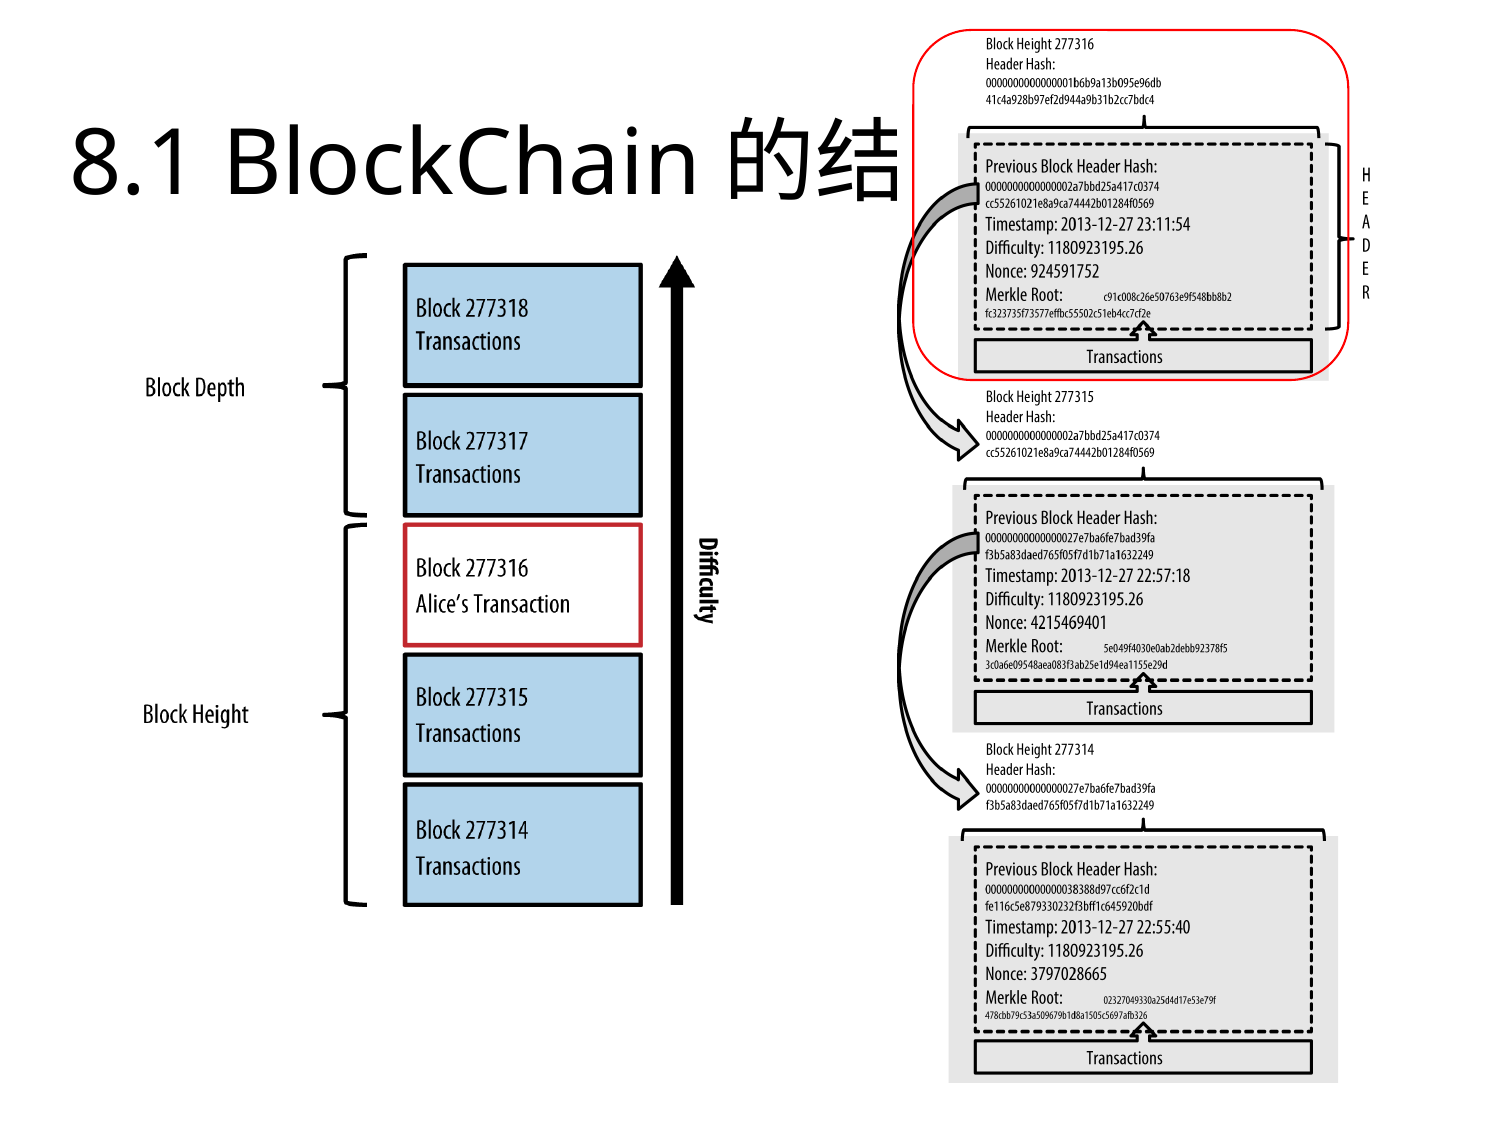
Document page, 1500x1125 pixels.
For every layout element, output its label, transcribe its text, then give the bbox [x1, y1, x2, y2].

picture [897, 23, 1385, 1083]
title 8.1 BlockChain的结构 [54, 56, 897, 274]
picture [141, 253, 722, 907]
